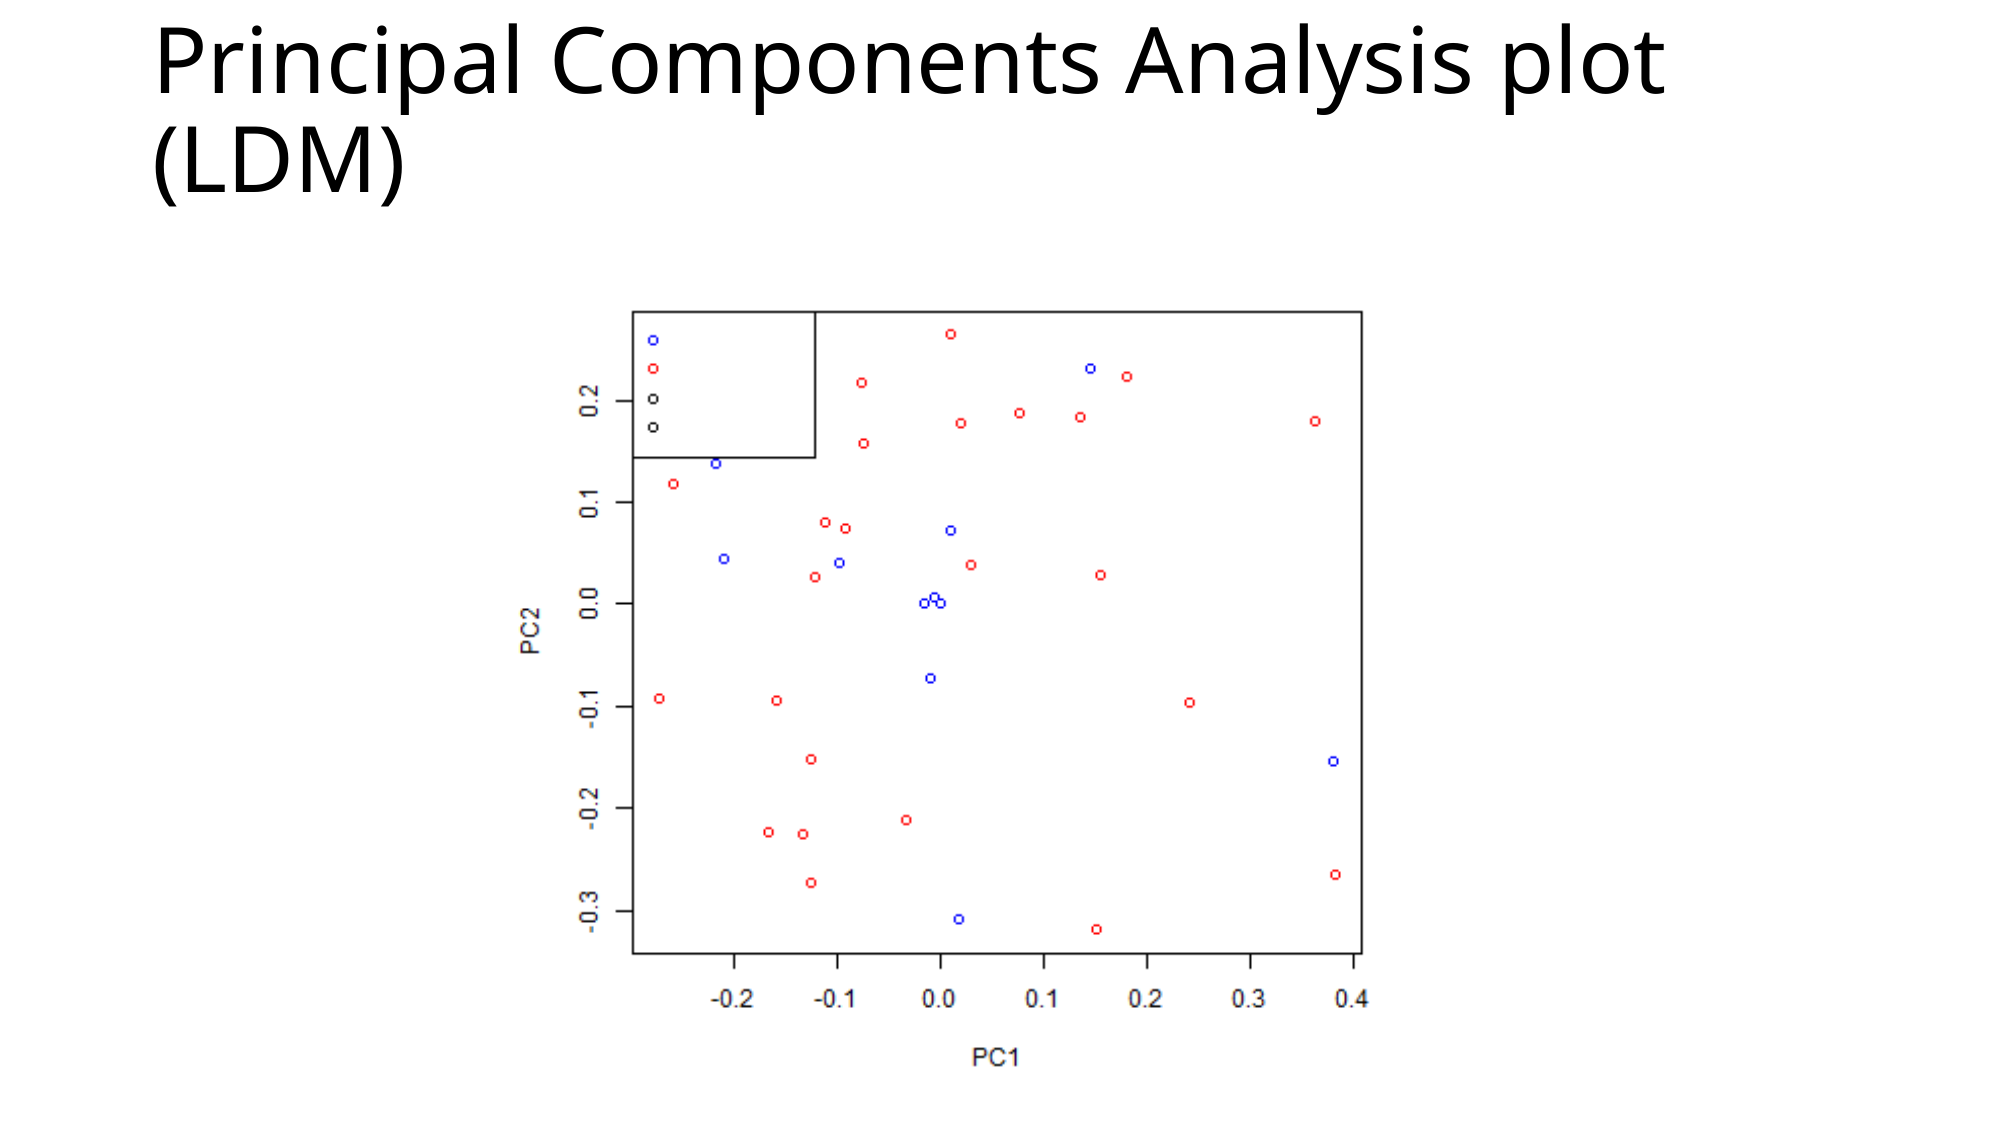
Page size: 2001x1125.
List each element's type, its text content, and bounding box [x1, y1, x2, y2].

title Principal Components Analysis plot (LDM) [137, 59, 1863, 278]
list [513, 192, 1424, 1104]
